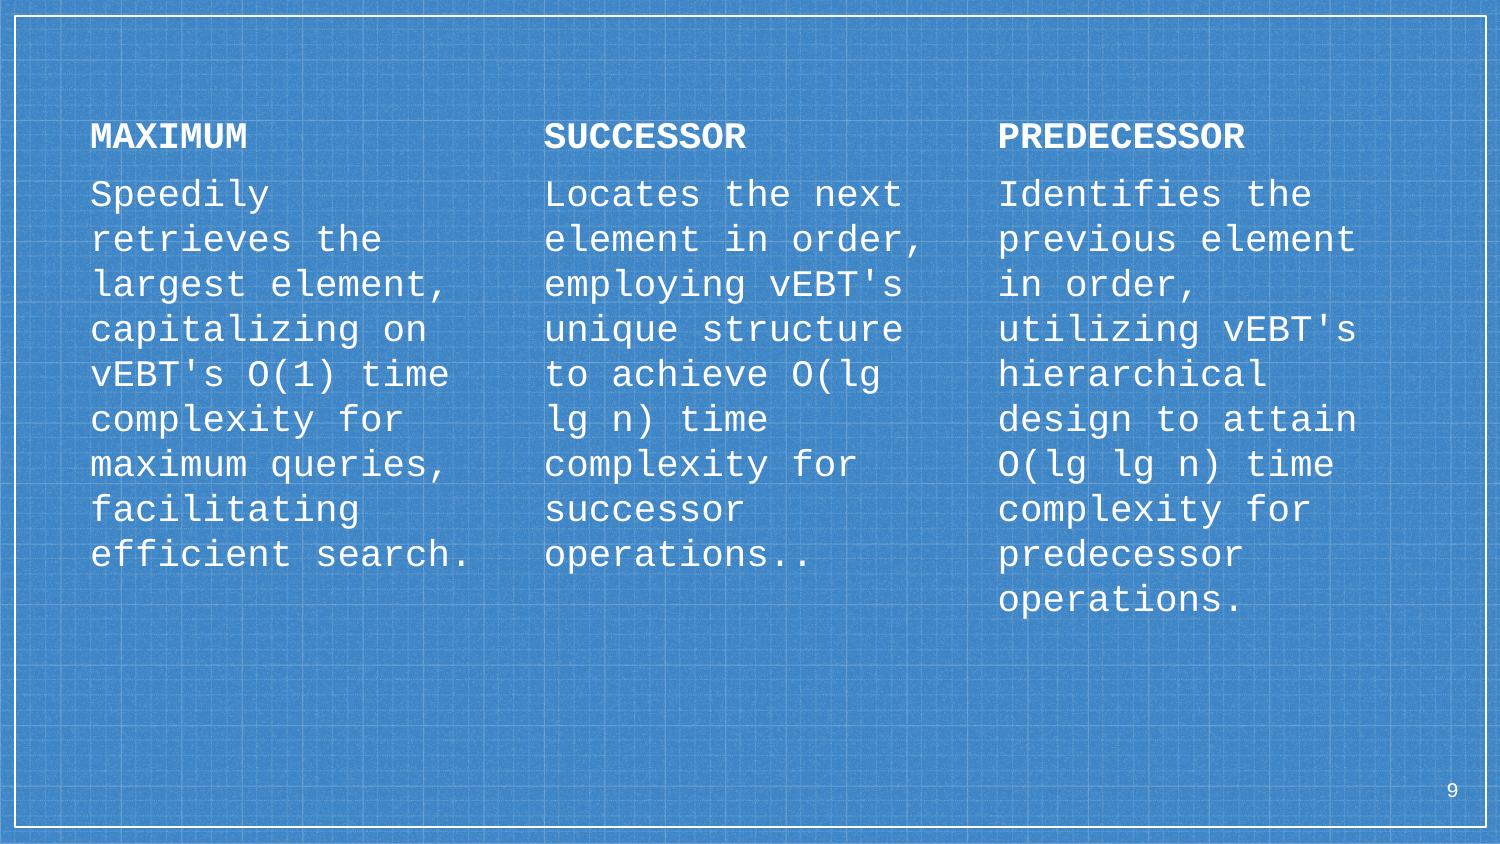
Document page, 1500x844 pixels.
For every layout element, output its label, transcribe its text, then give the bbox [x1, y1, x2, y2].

list MAXIMUM Speedily retrieves the largest element, capitalizing on vEBT's O(1) time complexity for maximum queries, facilitating efficient search. [75, 96, 507, 752]
picture [0, 0, 1500, 844]
list SUCCESSOR Locates the next element in order, employing vEBT's unique structure to achieve O(lg lg n) time complexity for successor operations.. [528, 96, 961, 752]
slide_number 9 [1398, 761, 1474, 810]
list PREDECESSOR Identifies the previous element in order, utilizing vEBT's hierarchical design to attain O(lg lg n) time complexity for predecessor operations. [982, 96, 1415, 752]
